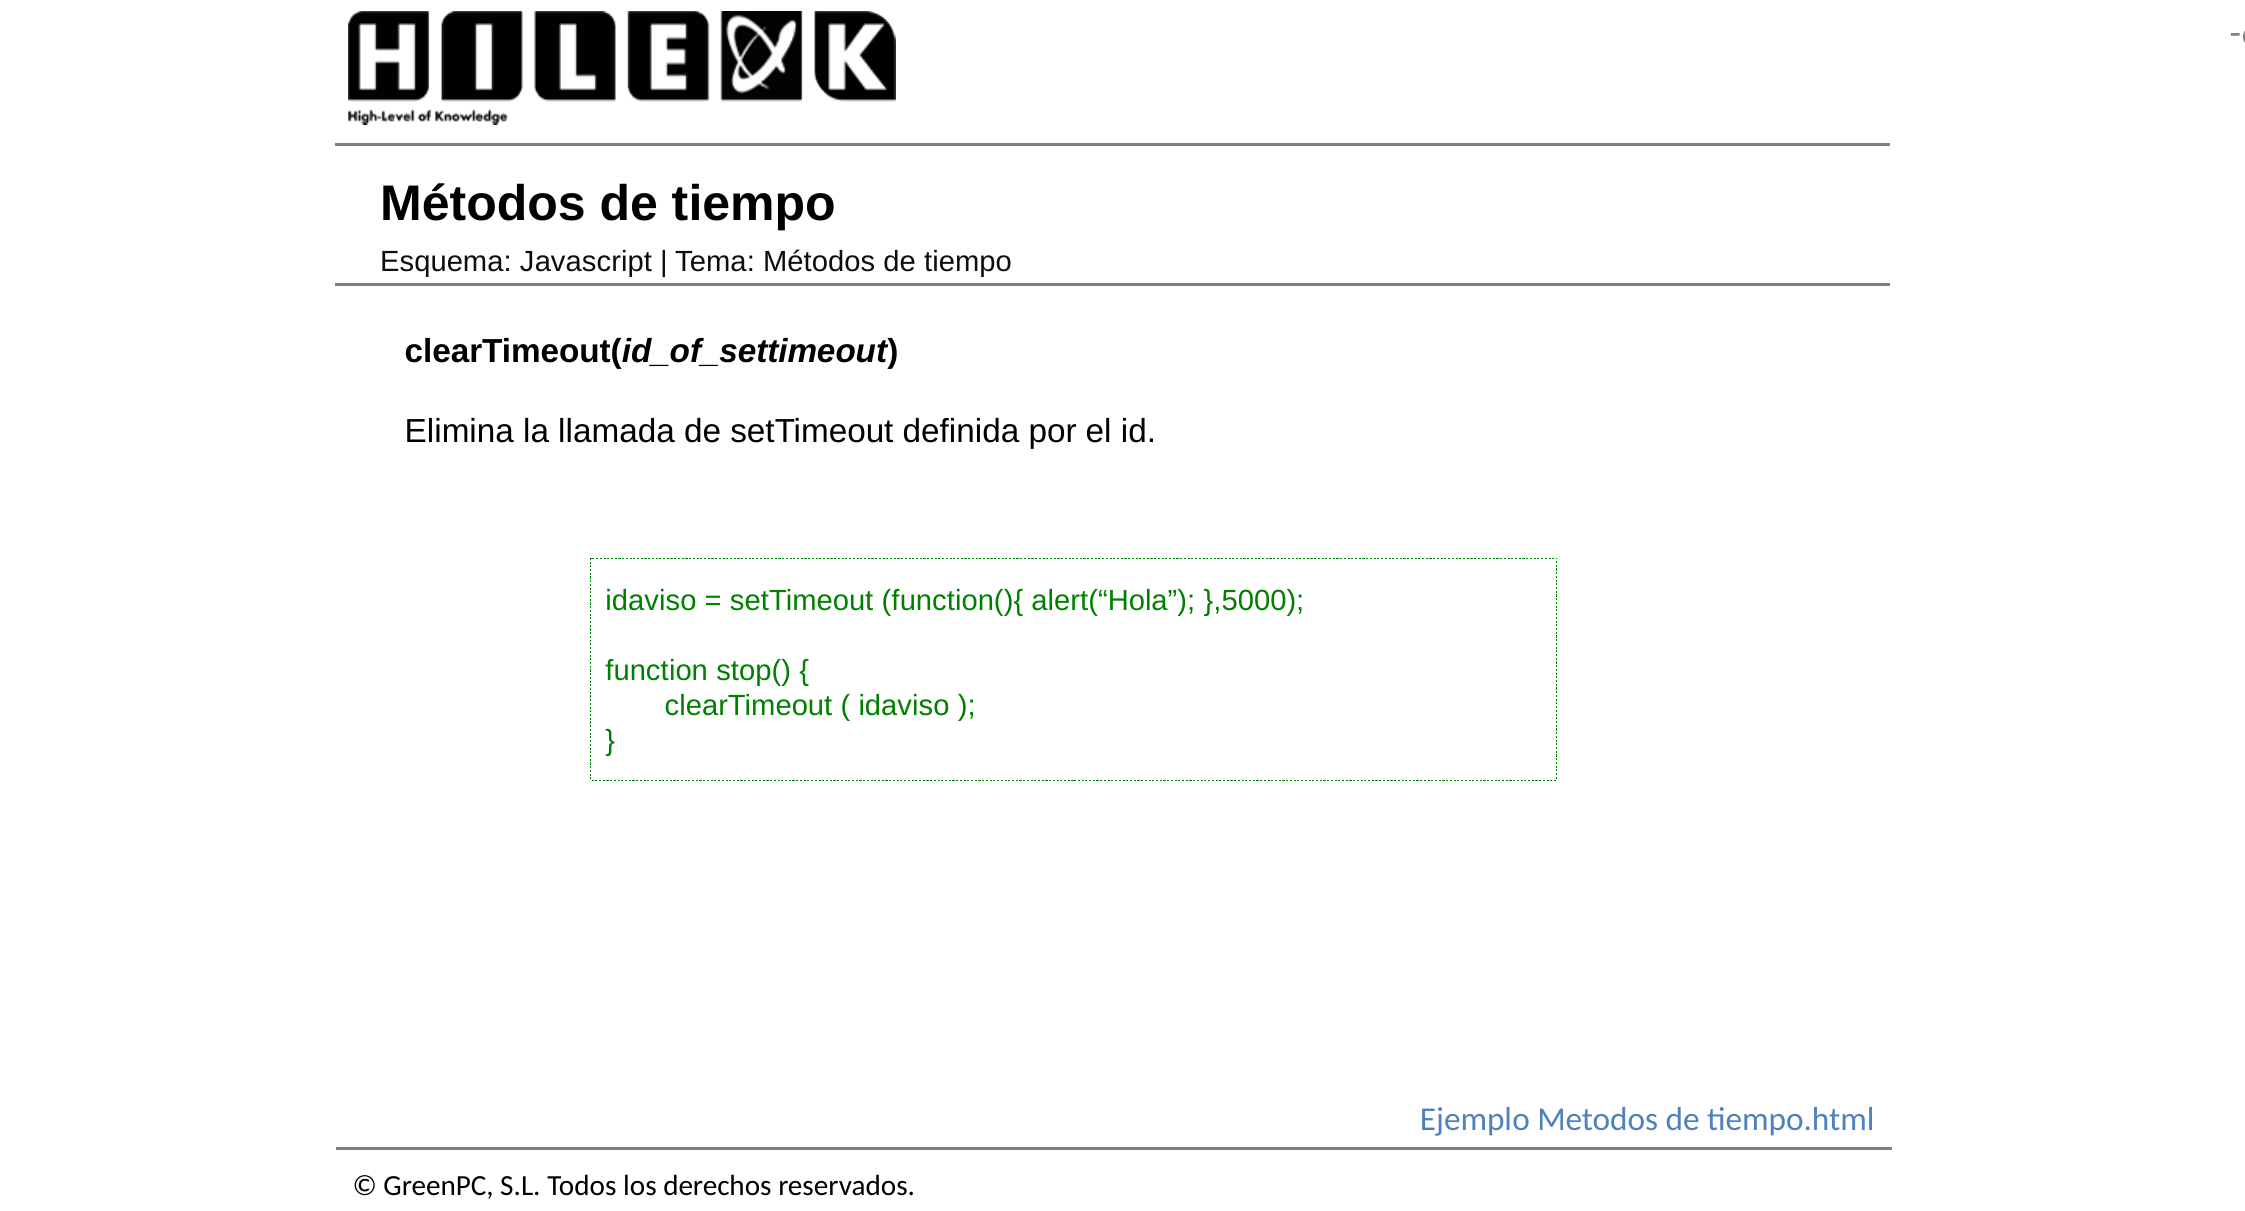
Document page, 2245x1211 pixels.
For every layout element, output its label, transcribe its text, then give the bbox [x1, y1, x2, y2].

text_box idaviso = setTimeout (function(){ alert(“Hola”); },5000); function stop() { clearTimeout ( idaviso ); } [588, 556, 1559, 782]
list Esquema: Javascript | Tema: Métodos de tiempo [360, 231, 1106, 288]
text_box clearTimeout(id_of_settimeout) Elimina la llamada de setTimeout definida por el id. [389, 321, 1831, 457]
text_box Ejemplo Metodos de tiempo.html [1370, 1089, 1890, 1145]
title Métodos de tiempo [360, 159, 1879, 241]
picture [348, 11, 896, 125]
